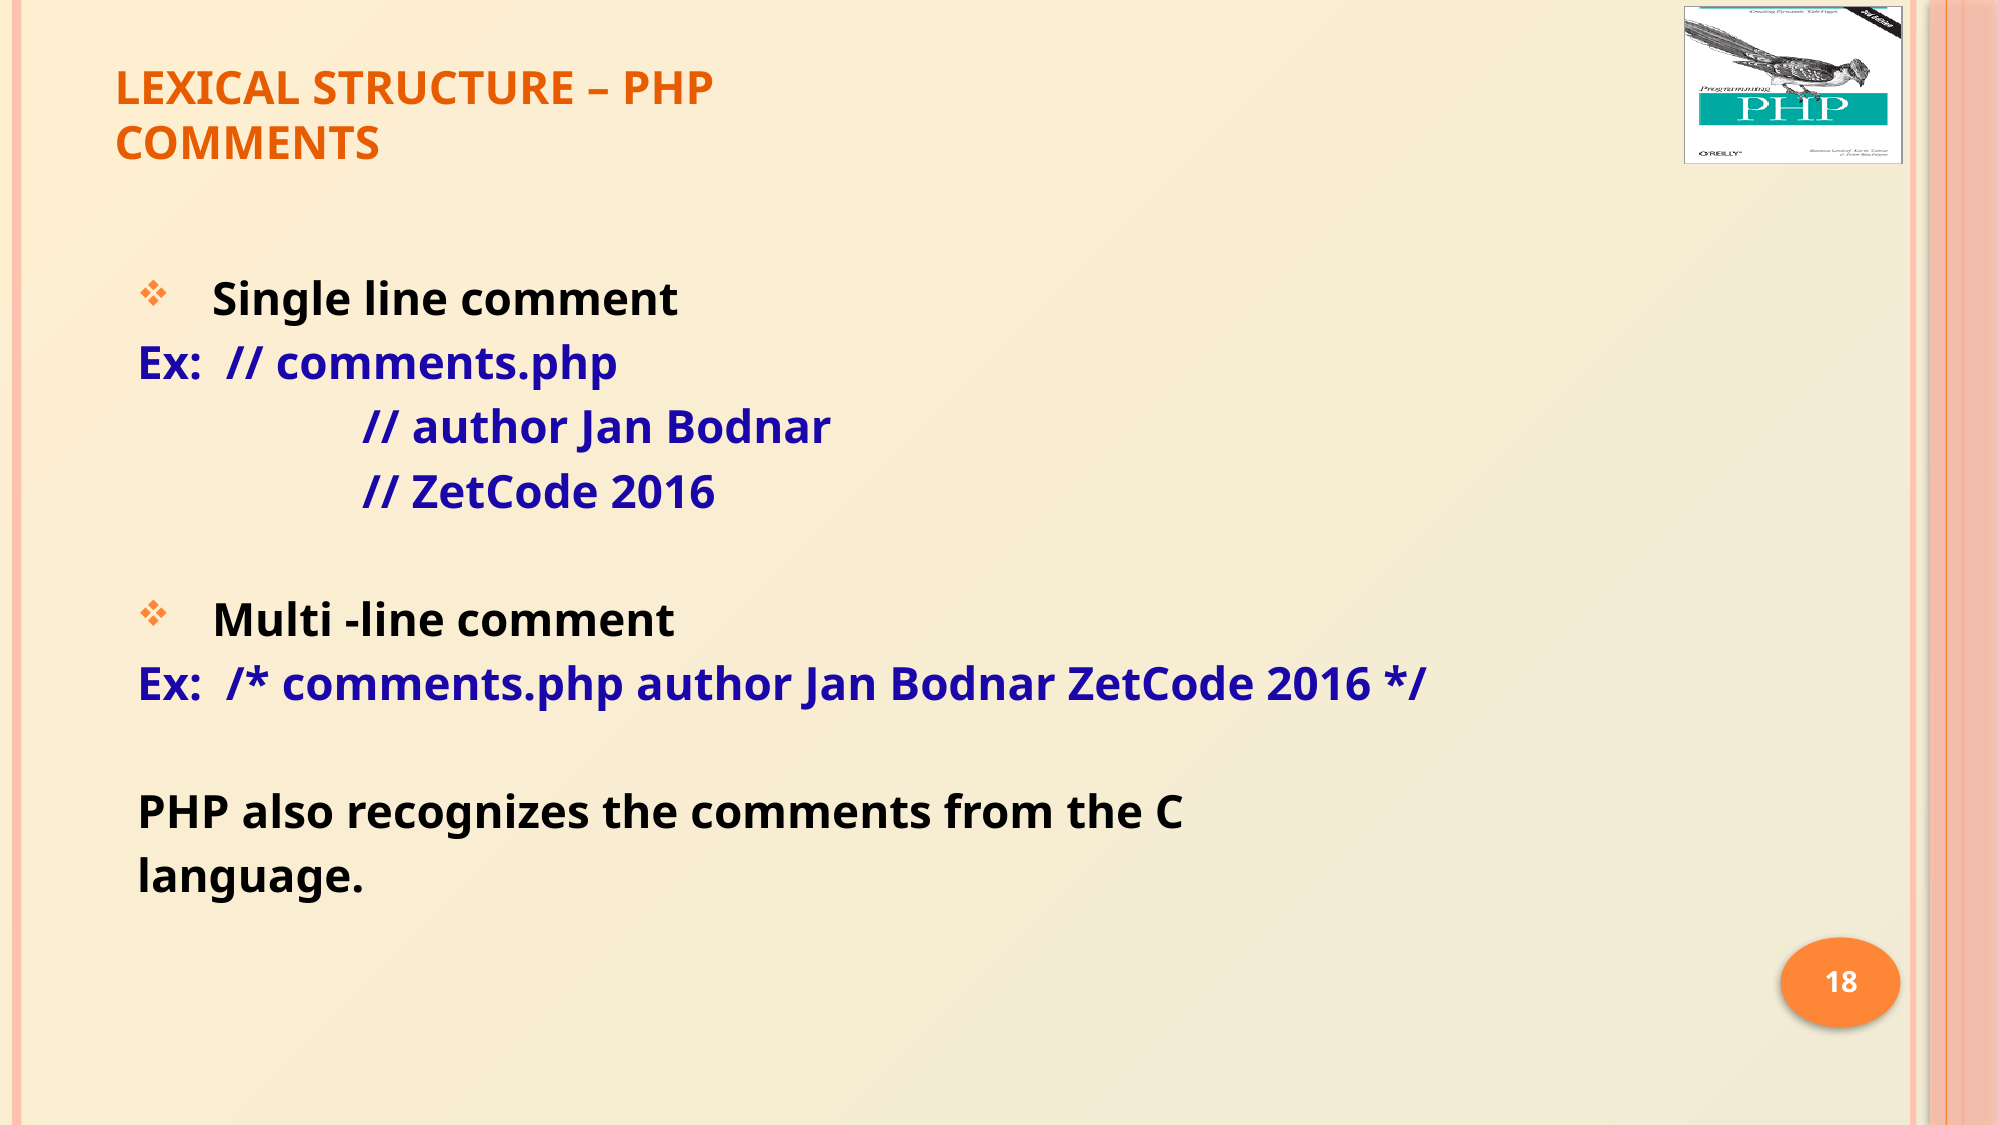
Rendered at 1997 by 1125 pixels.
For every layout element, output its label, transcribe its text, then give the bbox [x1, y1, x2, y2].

slide_number 18 [1774, 940, 1908, 1027]
title LEXICAL STRUCTURE – php comments [99, 45, 1420, 176]
list Single line comment Ex: // comments.php // author Jan Bodnar // ZetCode 2016 Multi -line comment Ex: /* comments.php author Jan Bodnar ZetCode 2016 */ PHP also recognizes the comments from the C language. [62, 262, 1919, 997]
picture [1683, 5, 1904, 165]
